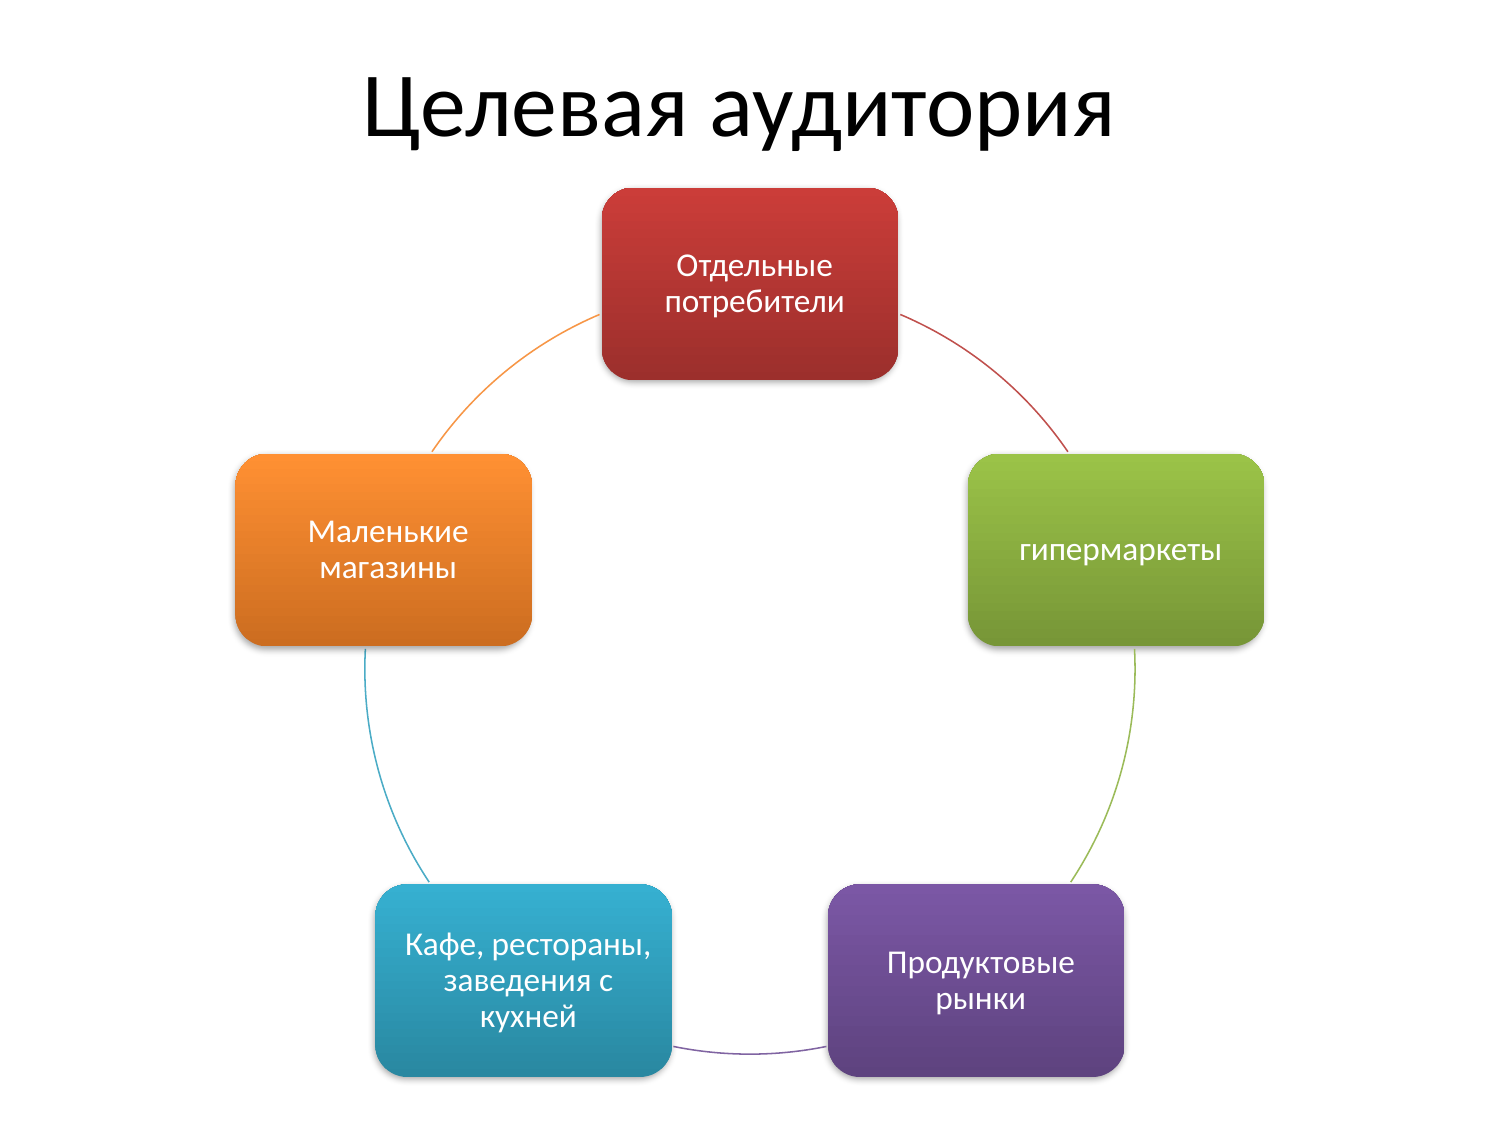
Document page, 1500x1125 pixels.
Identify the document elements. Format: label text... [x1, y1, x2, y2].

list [74, 187, 1426, 1091]
title Целевая аудитория [75, 35, 1425, 164]
